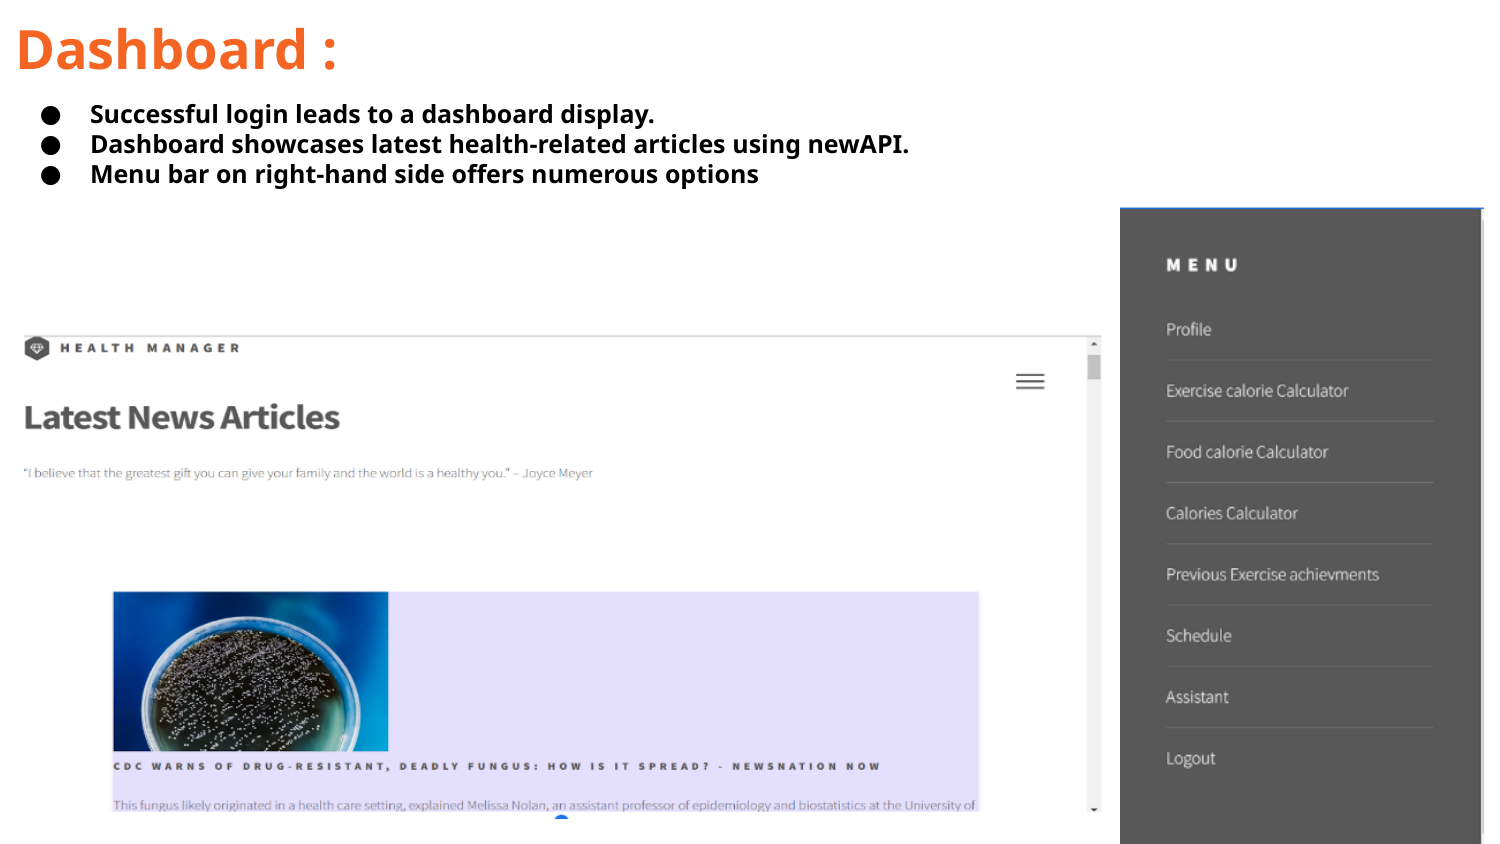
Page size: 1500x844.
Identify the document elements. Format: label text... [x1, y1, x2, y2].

picture [24, 332, 1106, 819]
picture [1120, 205, 1484, 844]
title Dashboard : [0, 0, 853, 83]
title Successful login leads to a dashboard display. Dashboard showcases latest health-related articles using newAPI. Menu bar on right-hand side offers numerous options [0, 83, 1484, 262]
